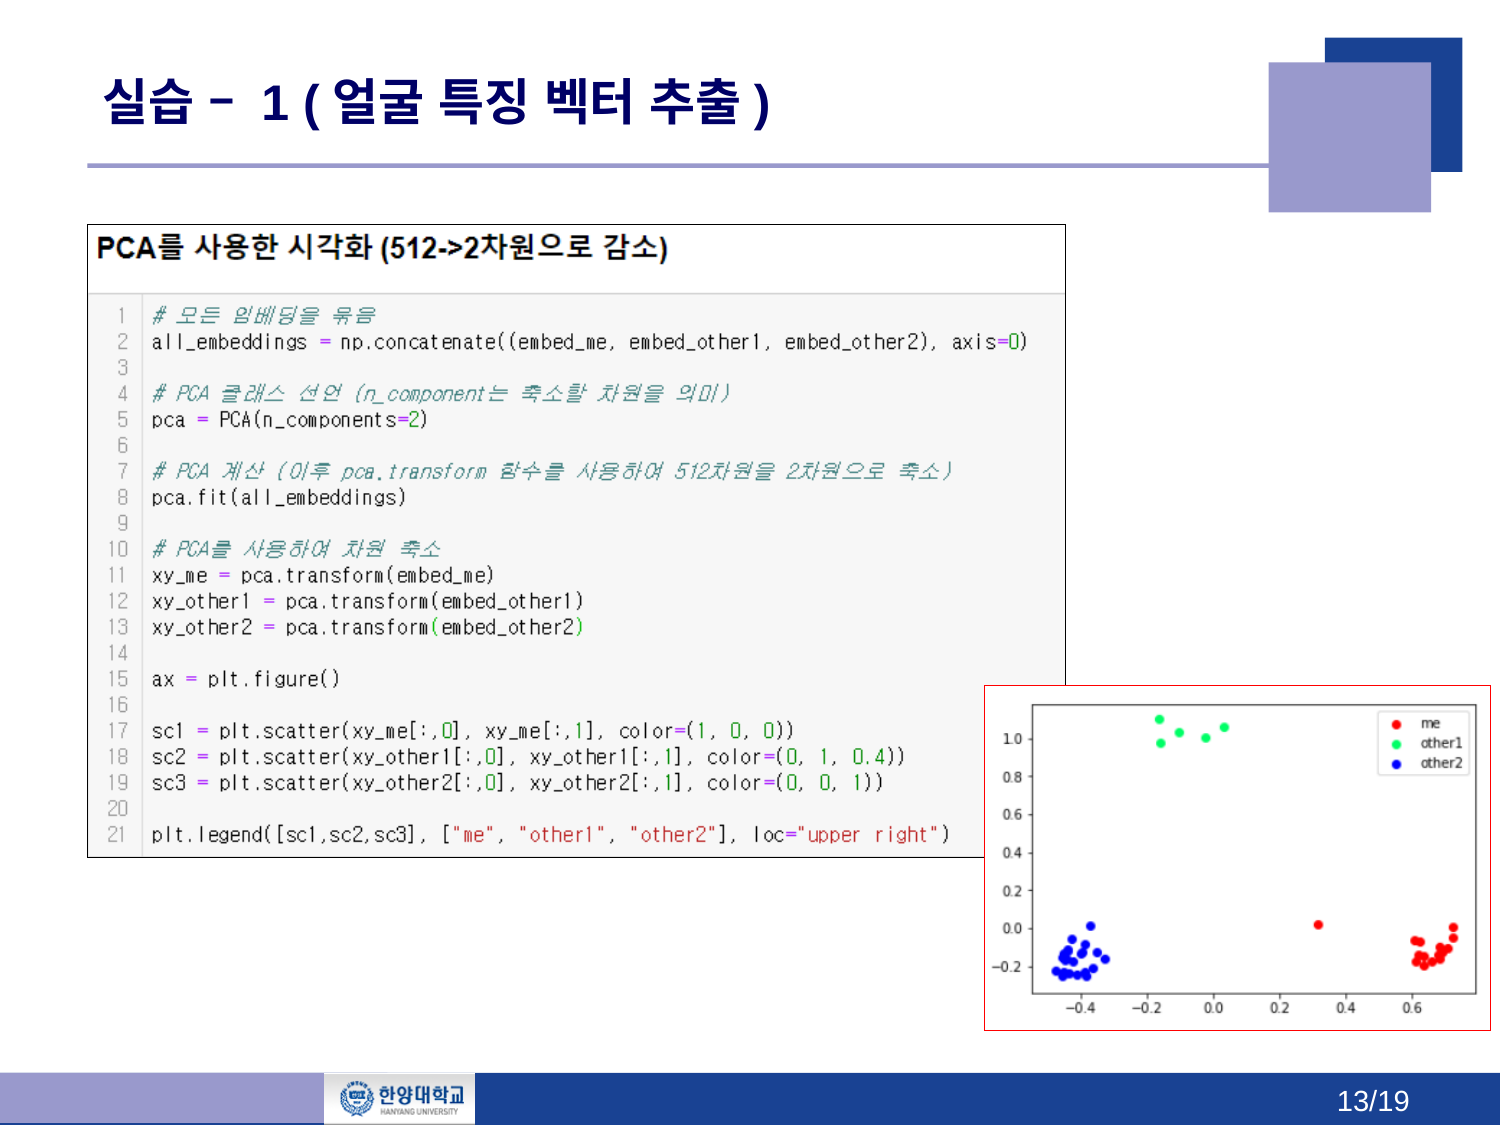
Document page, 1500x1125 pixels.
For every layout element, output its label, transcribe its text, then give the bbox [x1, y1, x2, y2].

slide_number 13/19 [1187, 1074, 1426, 1125]
picture [87, 223, 1491, 1031]
title 실습 – 1 (얼굴 특징 벡터 추출) [87, 37, 1238, 163]
picture [324, 1073, 475, 1125]
